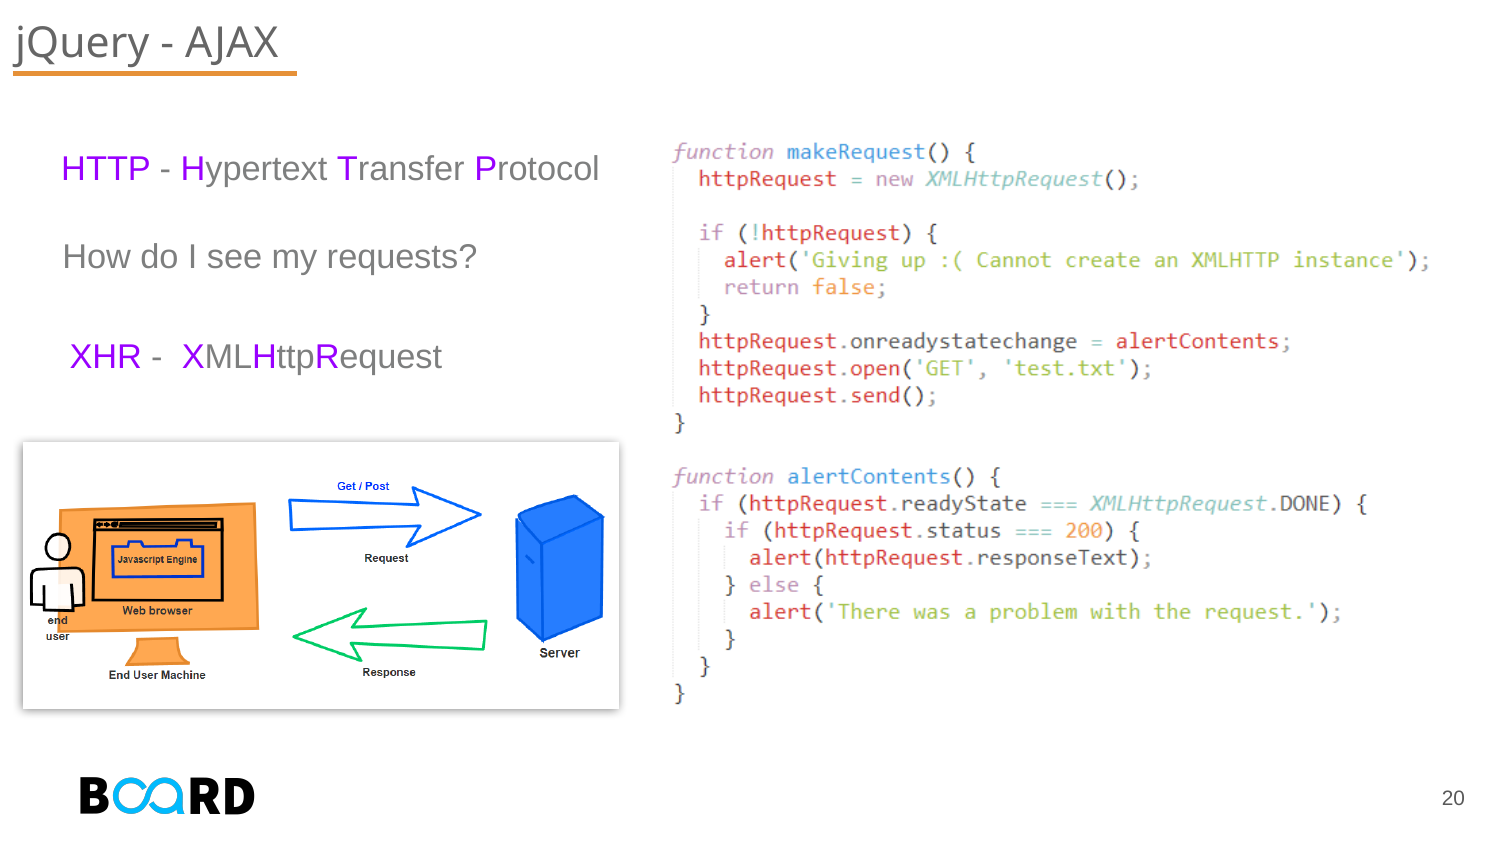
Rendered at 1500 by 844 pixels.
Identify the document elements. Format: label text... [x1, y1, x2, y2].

text_box jQuery - AJAX [0, 0, 1095, 133]
text_box How do I see my requests? [47, 206, 540, 291]
text_box XHR - XMLHttpRequest [54, 306, 547, 390]
picture [663, 132, 1457, 712]
text_box HTTP - Hypertext Transfer Protocol [46, 118, 685, 202]
slide_number ‹#› [1389, 764, 1480, 830]
picture [76, 771, 259, 820]
picture [22, 441, 620, 709]
